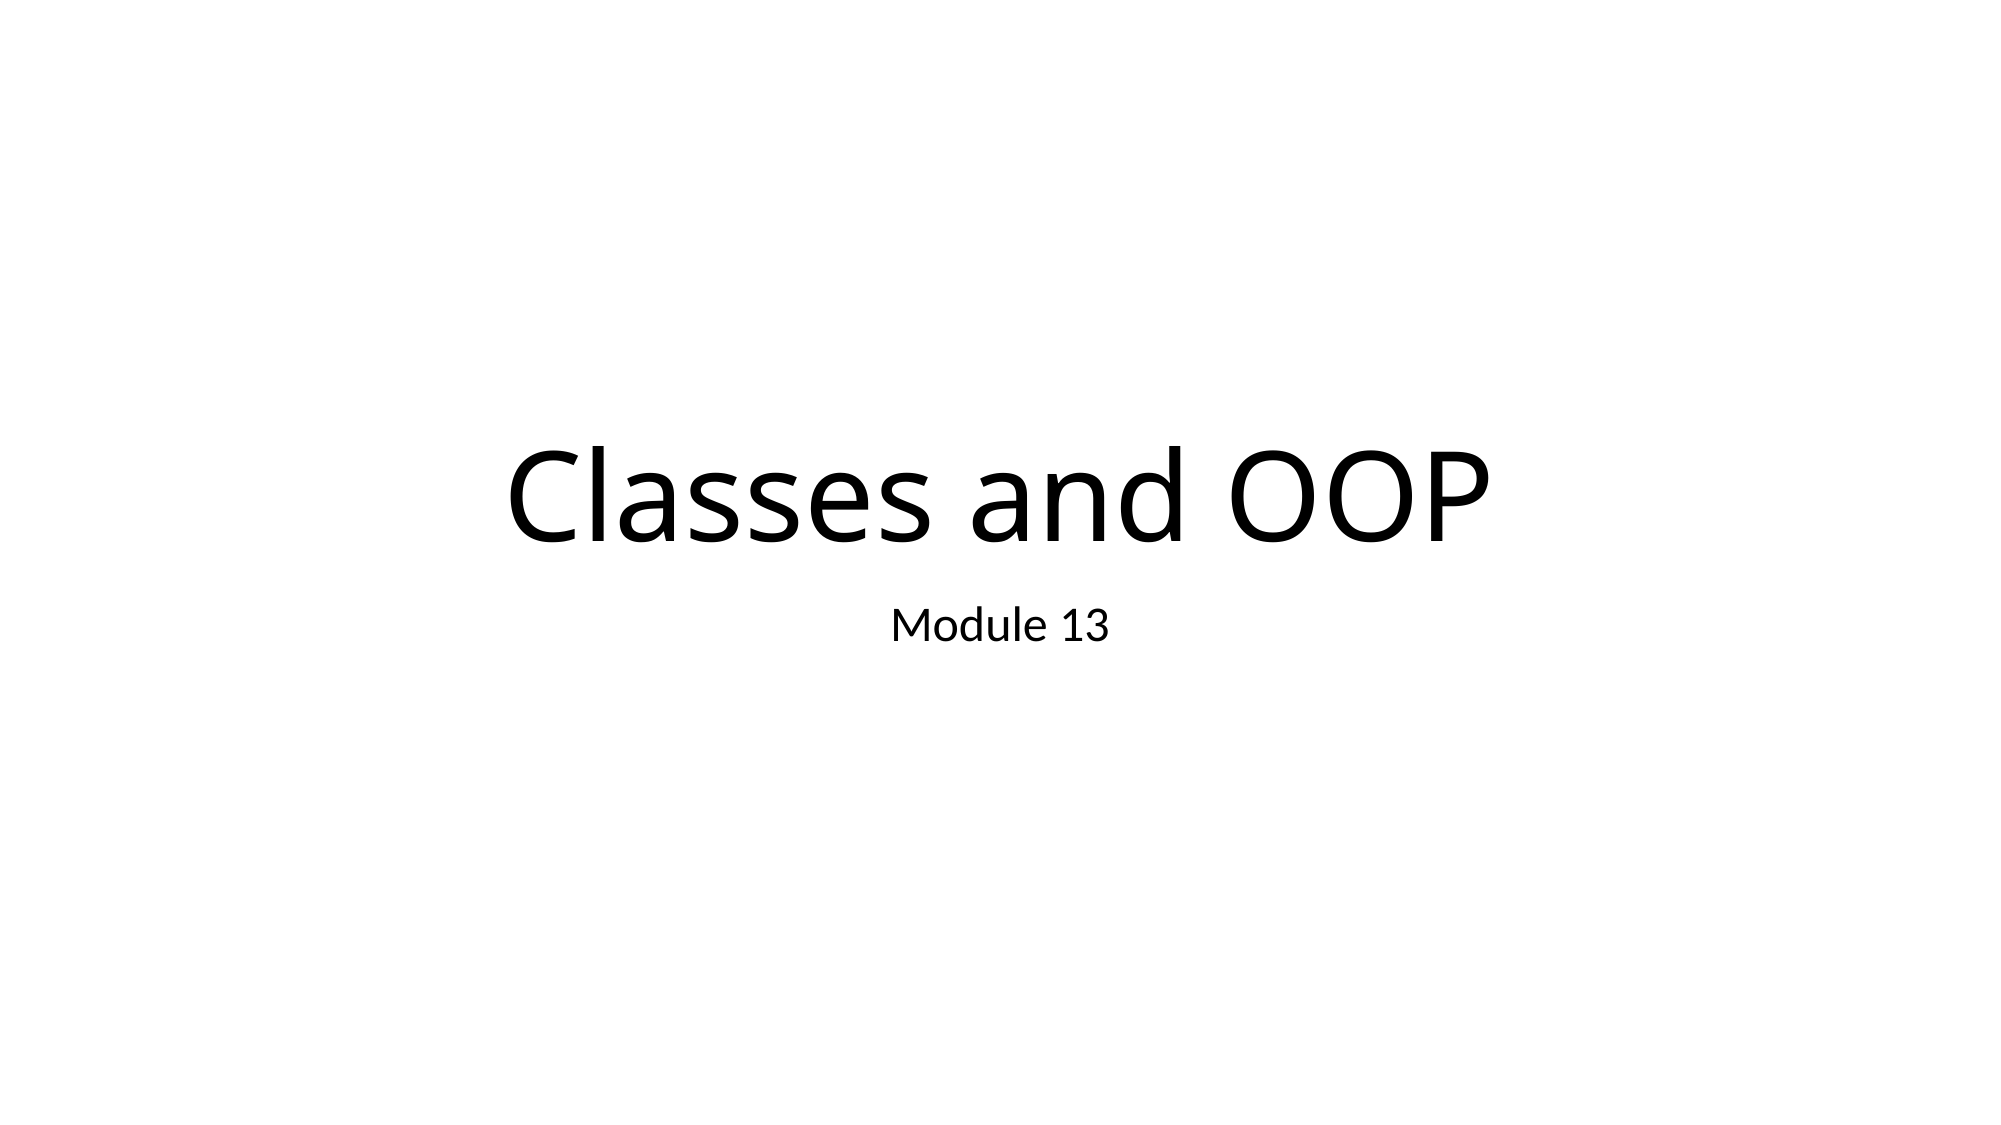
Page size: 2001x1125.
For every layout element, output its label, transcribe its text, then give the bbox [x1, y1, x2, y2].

title Classes and OOP [249, 184, 1750, 576]
subtitle Module 13 [249, 590, 1750, 863]
